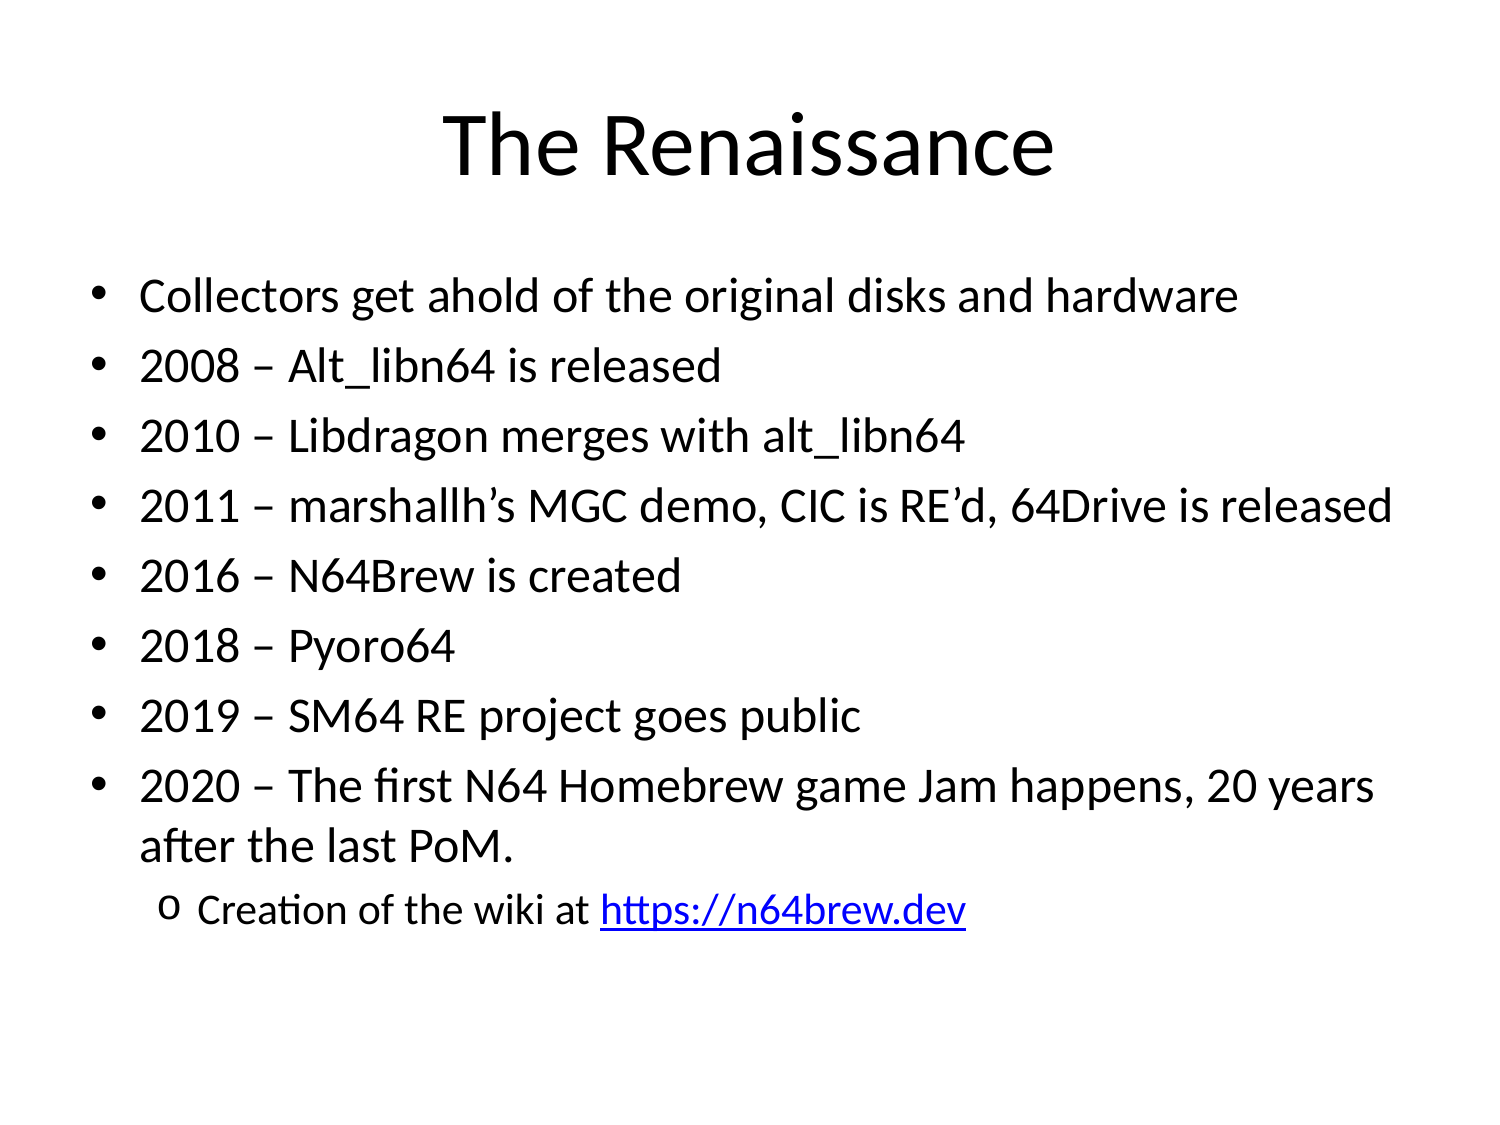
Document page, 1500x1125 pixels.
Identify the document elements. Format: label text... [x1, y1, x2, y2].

title The Renaissance [75, 45, 1425, 233]
list Collectors get ahold of the original disks and hardware 2008 – Alt_libn64 is released 2010 – Libdragon merges with alt_libn64 2011 – marshallh’s MGC demo, CIC is RE’d, 64Drive is released 2016 – N64Brew is created 2018 – Pyoro64 2019 – SM64 RE project goes public 2020 – The first N64 Homebrew game Jam happens, 20 years after the last PoM. Creation of the wiki at https://n64brew.dev [75, 255, 1425, 998]
